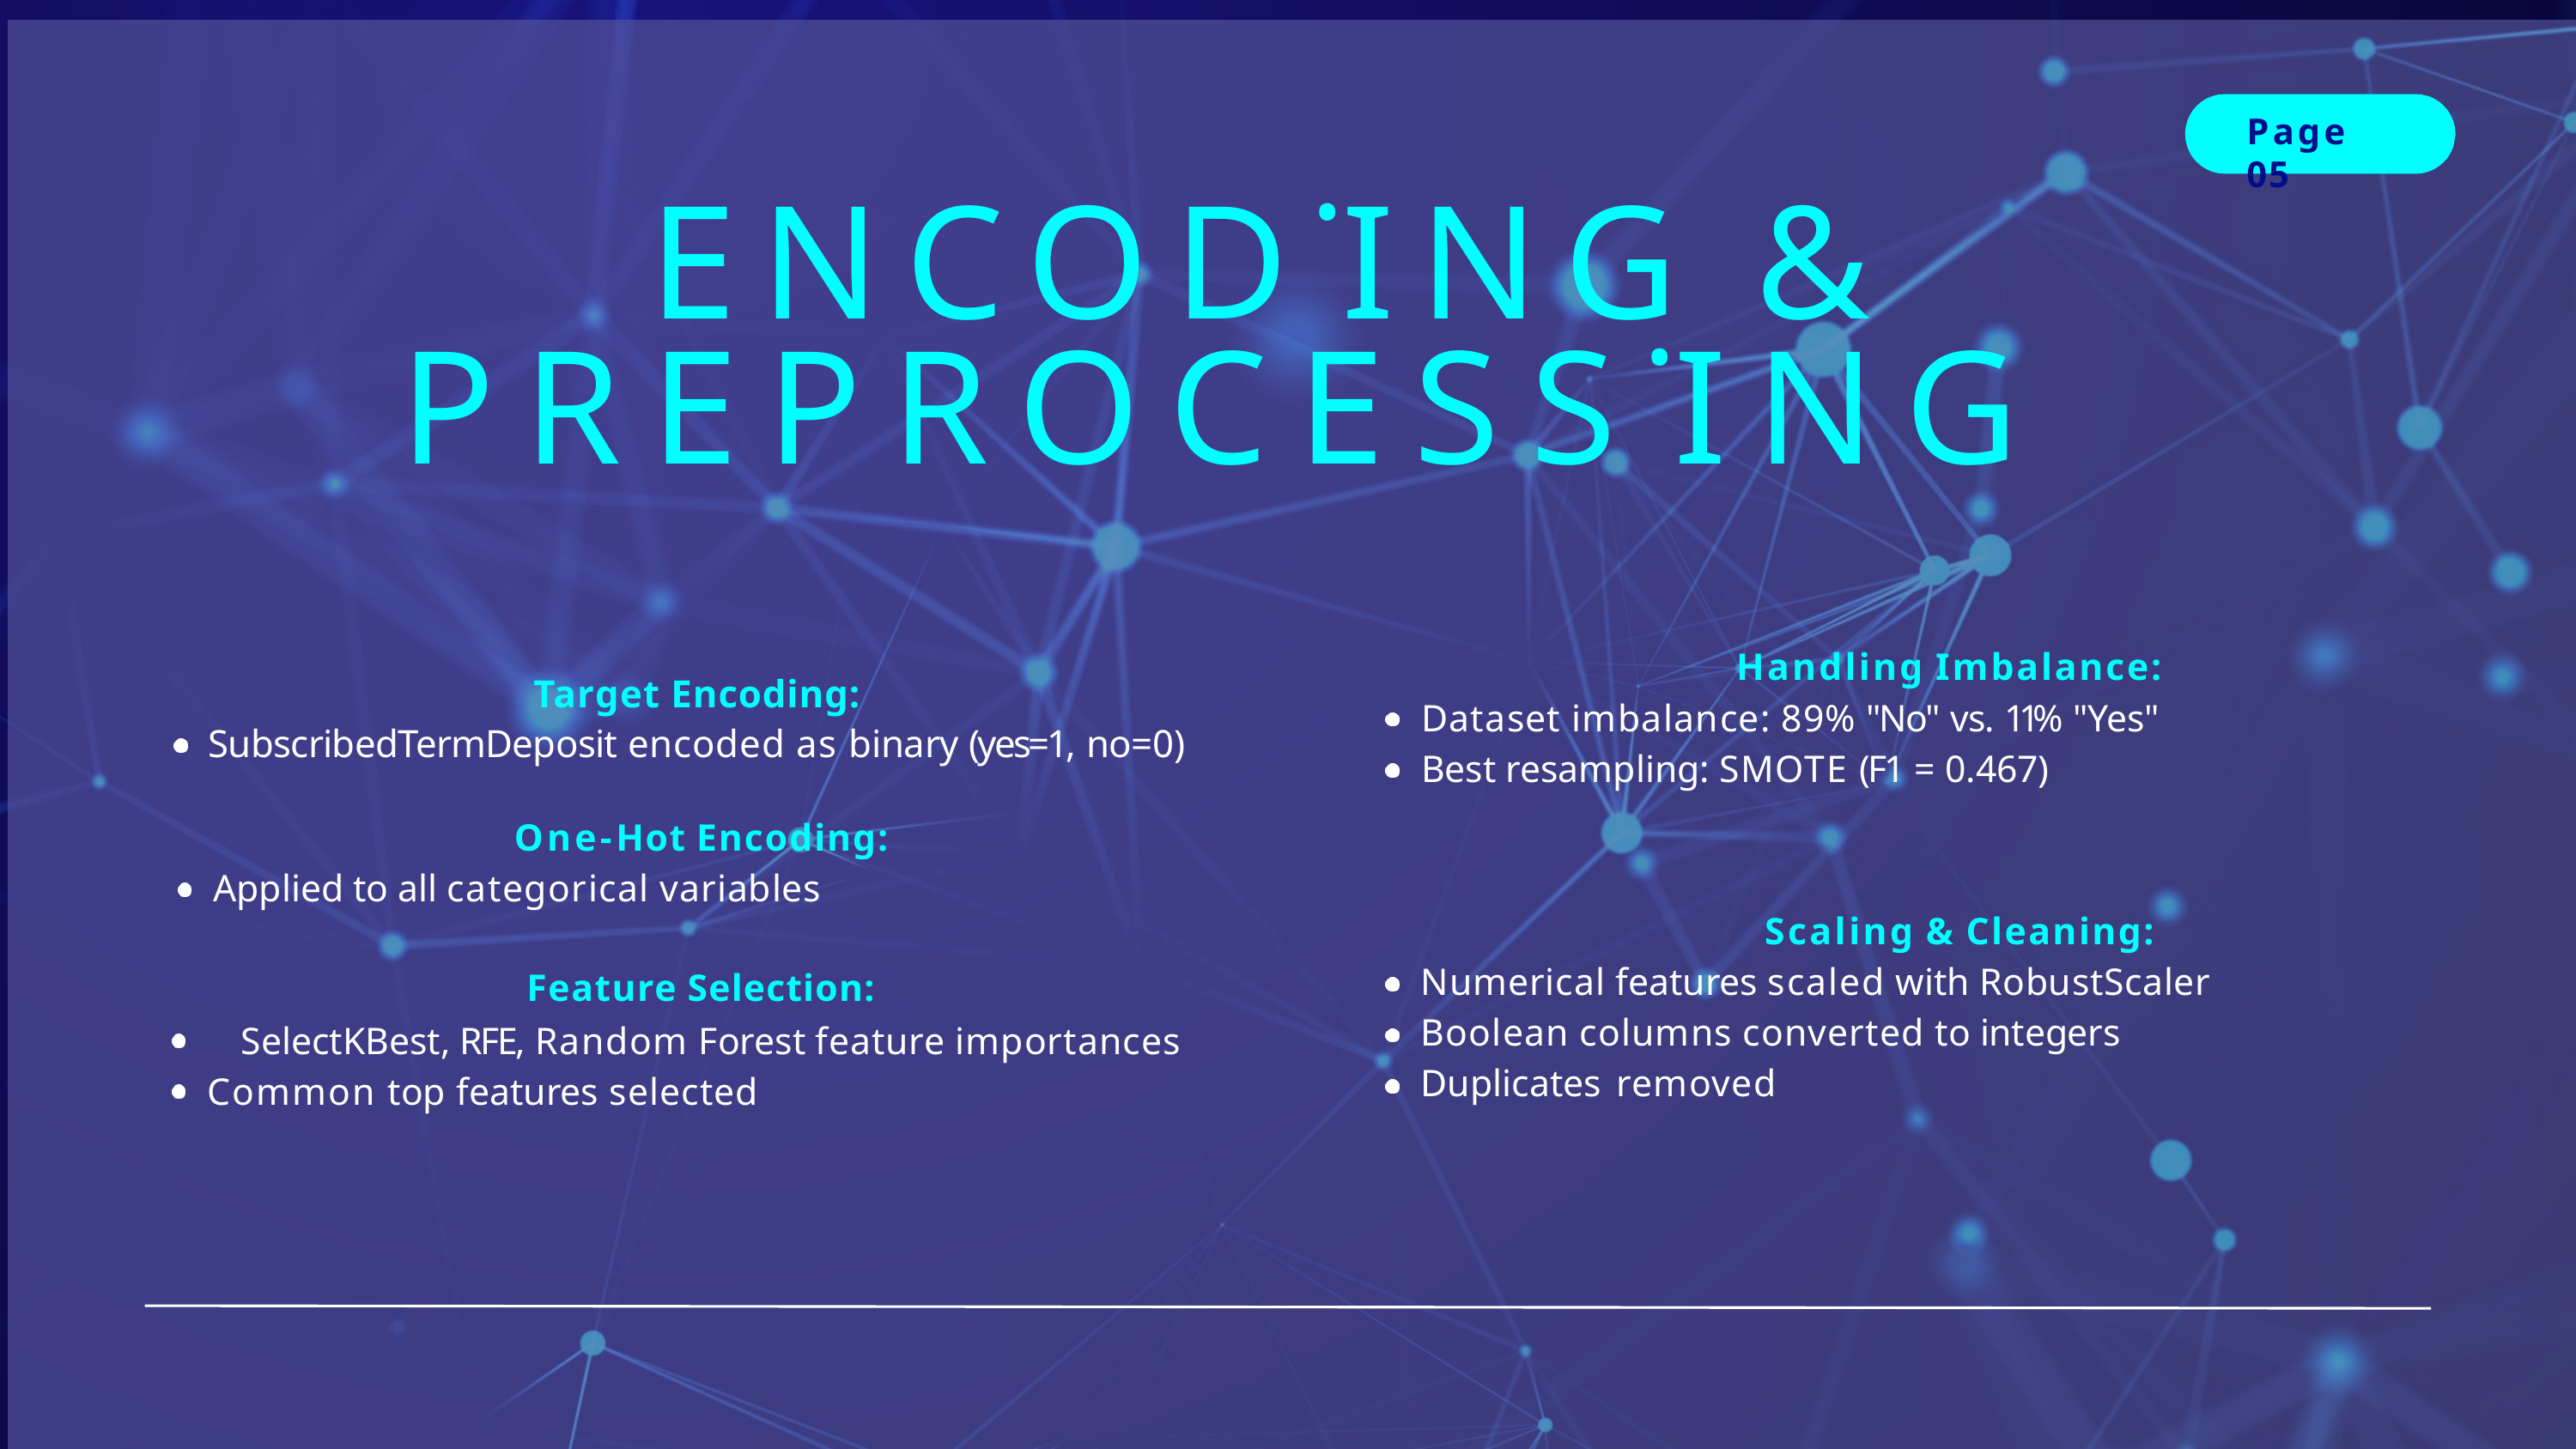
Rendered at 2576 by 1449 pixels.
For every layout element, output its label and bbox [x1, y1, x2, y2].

text_box [0, 0, 2576, 1449]
text_box [143, 712, 2433, 1311]
